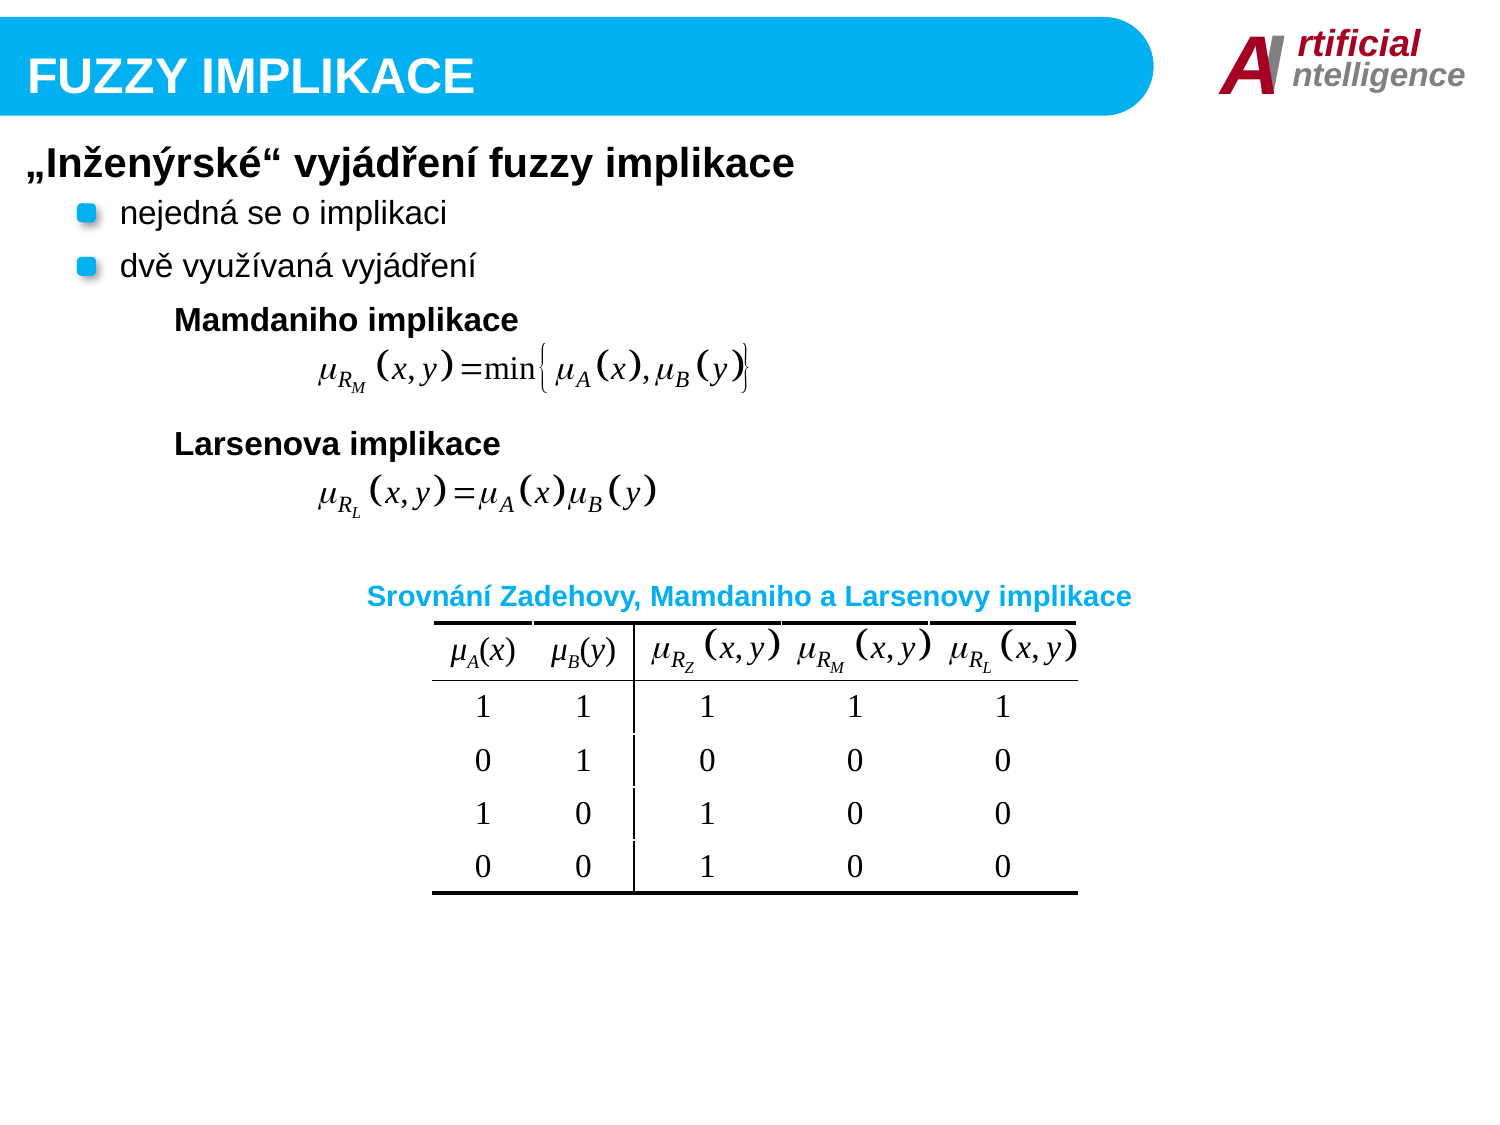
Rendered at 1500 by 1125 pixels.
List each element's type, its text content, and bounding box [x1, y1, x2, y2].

table_cell 1 [635, 788, 781, 839]
text_box dvě využívaná vyjádření [105, 237, 1500, 292]
text_box Srovnání Zadehovy, Mamdaniho a Larsenovy implikace [0, 570, 1500, 621]
text_box Larsenova implikace [159, 414, 643, 469]
text_box [79, 205, 94, 221]
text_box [791, 624, 934, 680]
table_header μB(y) [534, 625, 633, 680]
table_cell 1 [635, 681, 781, 733]
table_cell 0 [434, 735, 532, 786]
table_cell 0 [434, 841, 532, 891]
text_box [943, 624, 1080, 680]
table_cell 0 [534, 788, 633, 839]
table_header μA(x) [434, 625, 532, 680]
text_box Mamdaniho implikace [159, 291, 643, 346]
text_box „Inženýrské“ vyjádření fuzzy implikace [10, 128, 890, 193]
table_cell 1 [534, 681, 633, 733]
table_cell 1 [635, 841, 781, 891]
table_cell 1 [930, 683, 1076, 733]
text_box [0, 19, 1152, 114]
table_cell 1 [782, 683, 928, 733]
text_box [79, 258, 94, 274]
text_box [1219, 10, 1483, 113]
table_cell 0 [782, 735, 928, 786]
table_cell 0 [534, 841, 633, 891]
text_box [645, 624, 782, 680]
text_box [312, 343, 760, 401]
table_cell 1 [434, 681, 532, 733]
table_cell 1 [534, 735, 633, 786]
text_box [312, 470, 659, 525]
table_header [635, 625, 643, 680]
table_cell 0 [930, 735, 1076, 786]
text_box nejedná se o implikaci [105, 183, 1199, 237]
table_cell 0 [782, 788, 928, 839]
table_cell 1 [434, 788, 532, 839]
table_cell 0 [635, 735, 781, 786]
table_cell 0 [930, 788, 1076, 839]
text_box Fuzzy implikace [12, 36, 492, 111]
table_cell 0 [930, 841, 1076, 891]
table_cell 0 [782, 841, 928, 891]
